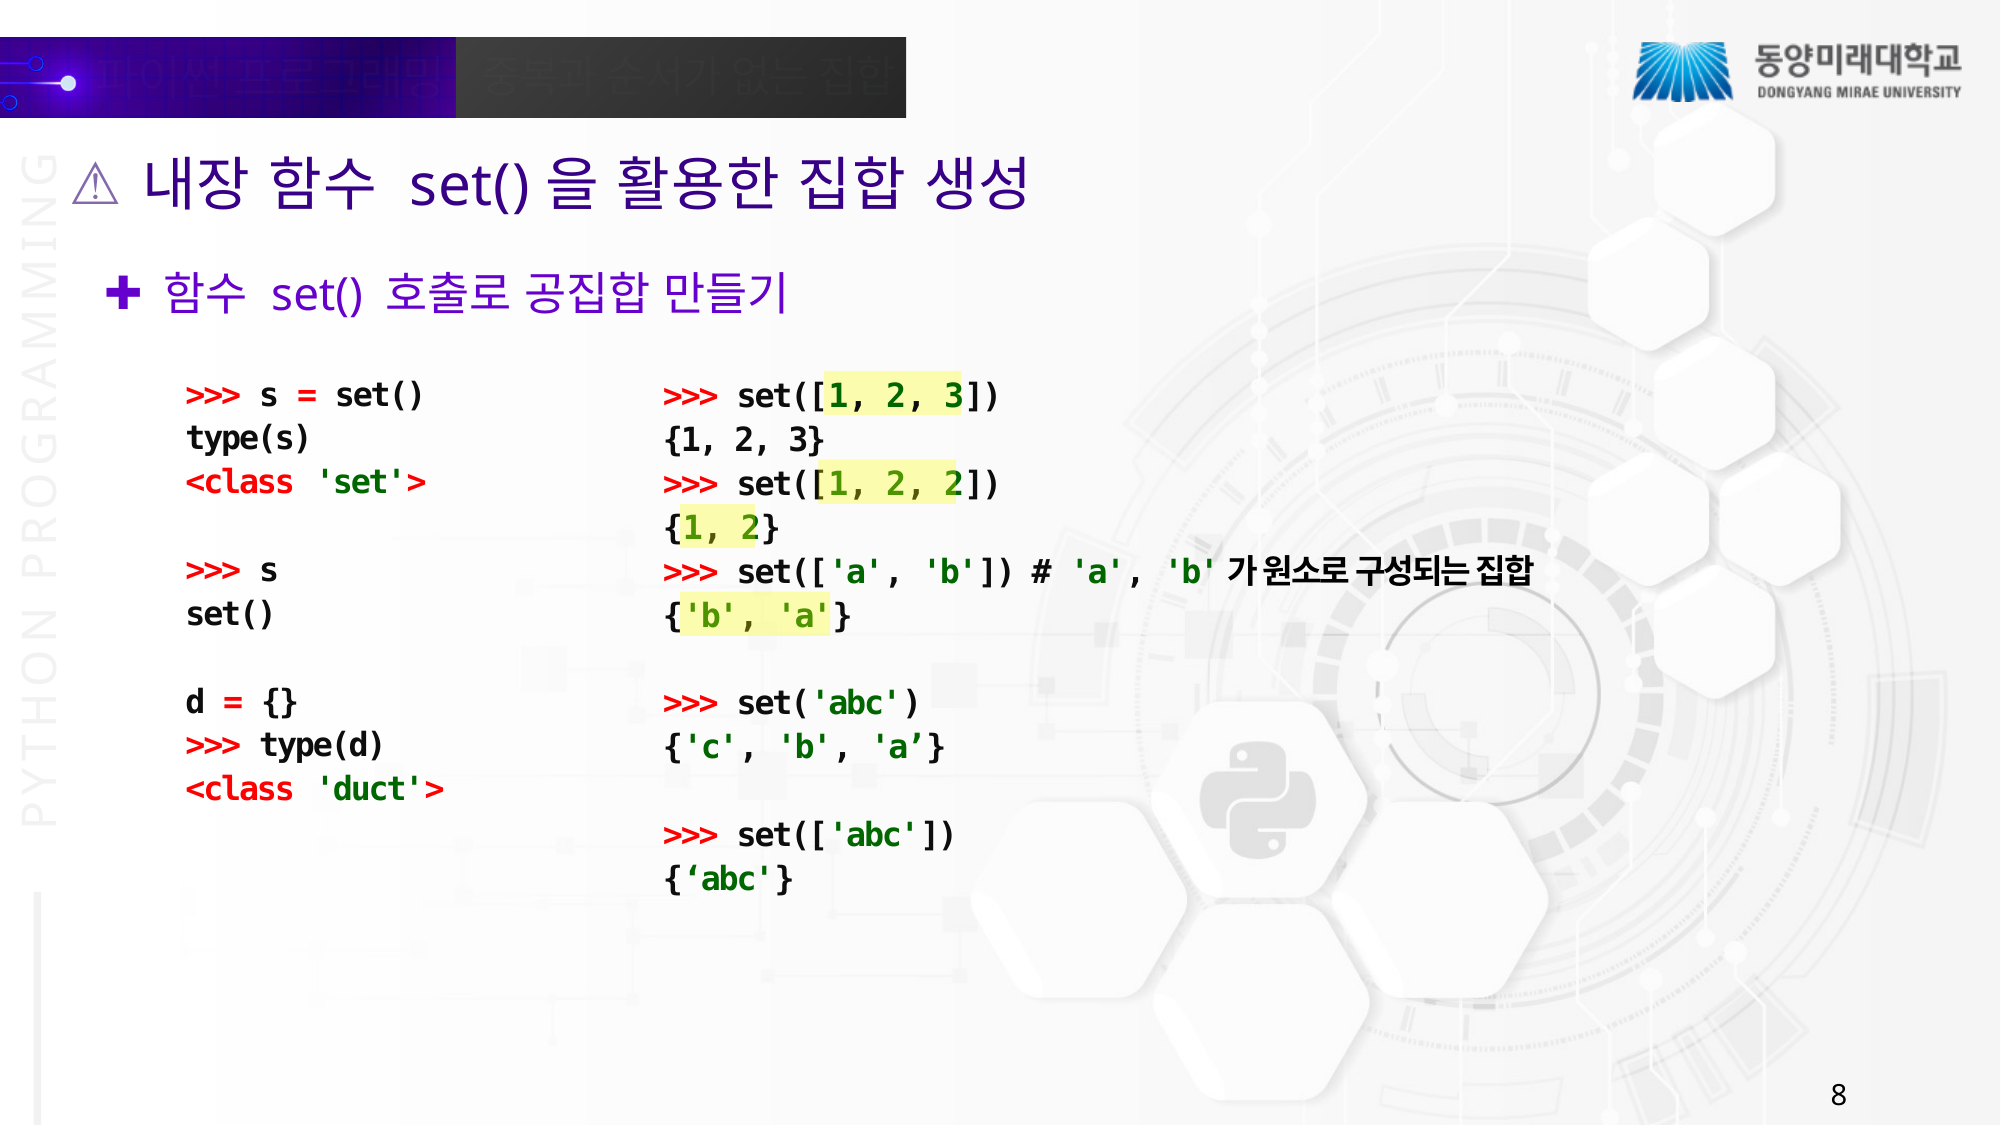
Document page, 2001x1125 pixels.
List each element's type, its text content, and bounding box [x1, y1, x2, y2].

slide_number 8 [1412, 1066, 1863, 1125]
text_box 함수 set() 호출로 공집합 만들기 [89, 233, 1252, 407]
text_box >>> set([1, 2, 3]) {1, 2, 3} >>> set([1, 2, 2]) {1, 2} >>> set(['a', 'b']) # 'a', 'b'가 원소로 구성되는 집합 {'b', 'a'} >>> set('abc') {'c', 'b', 'a’} >>> set(['abc']) {‘abc'} [627, 364, 1618, 797]
picture [0, 0, 2001, 1125]
text_box [679, 503, 756, 549]
text_box [679, 591, 831, 637]
text_box 내장 함수 set()을 활용한 집합 생성 [54, 140, 1185, 225]
text_box [817, 459, 957, 505]
text_box >>> s = set() type(s) <class 'set'> >>> s set() d = {} >>> type(d) <class 'duct'> [149, 362, 763, 607]
